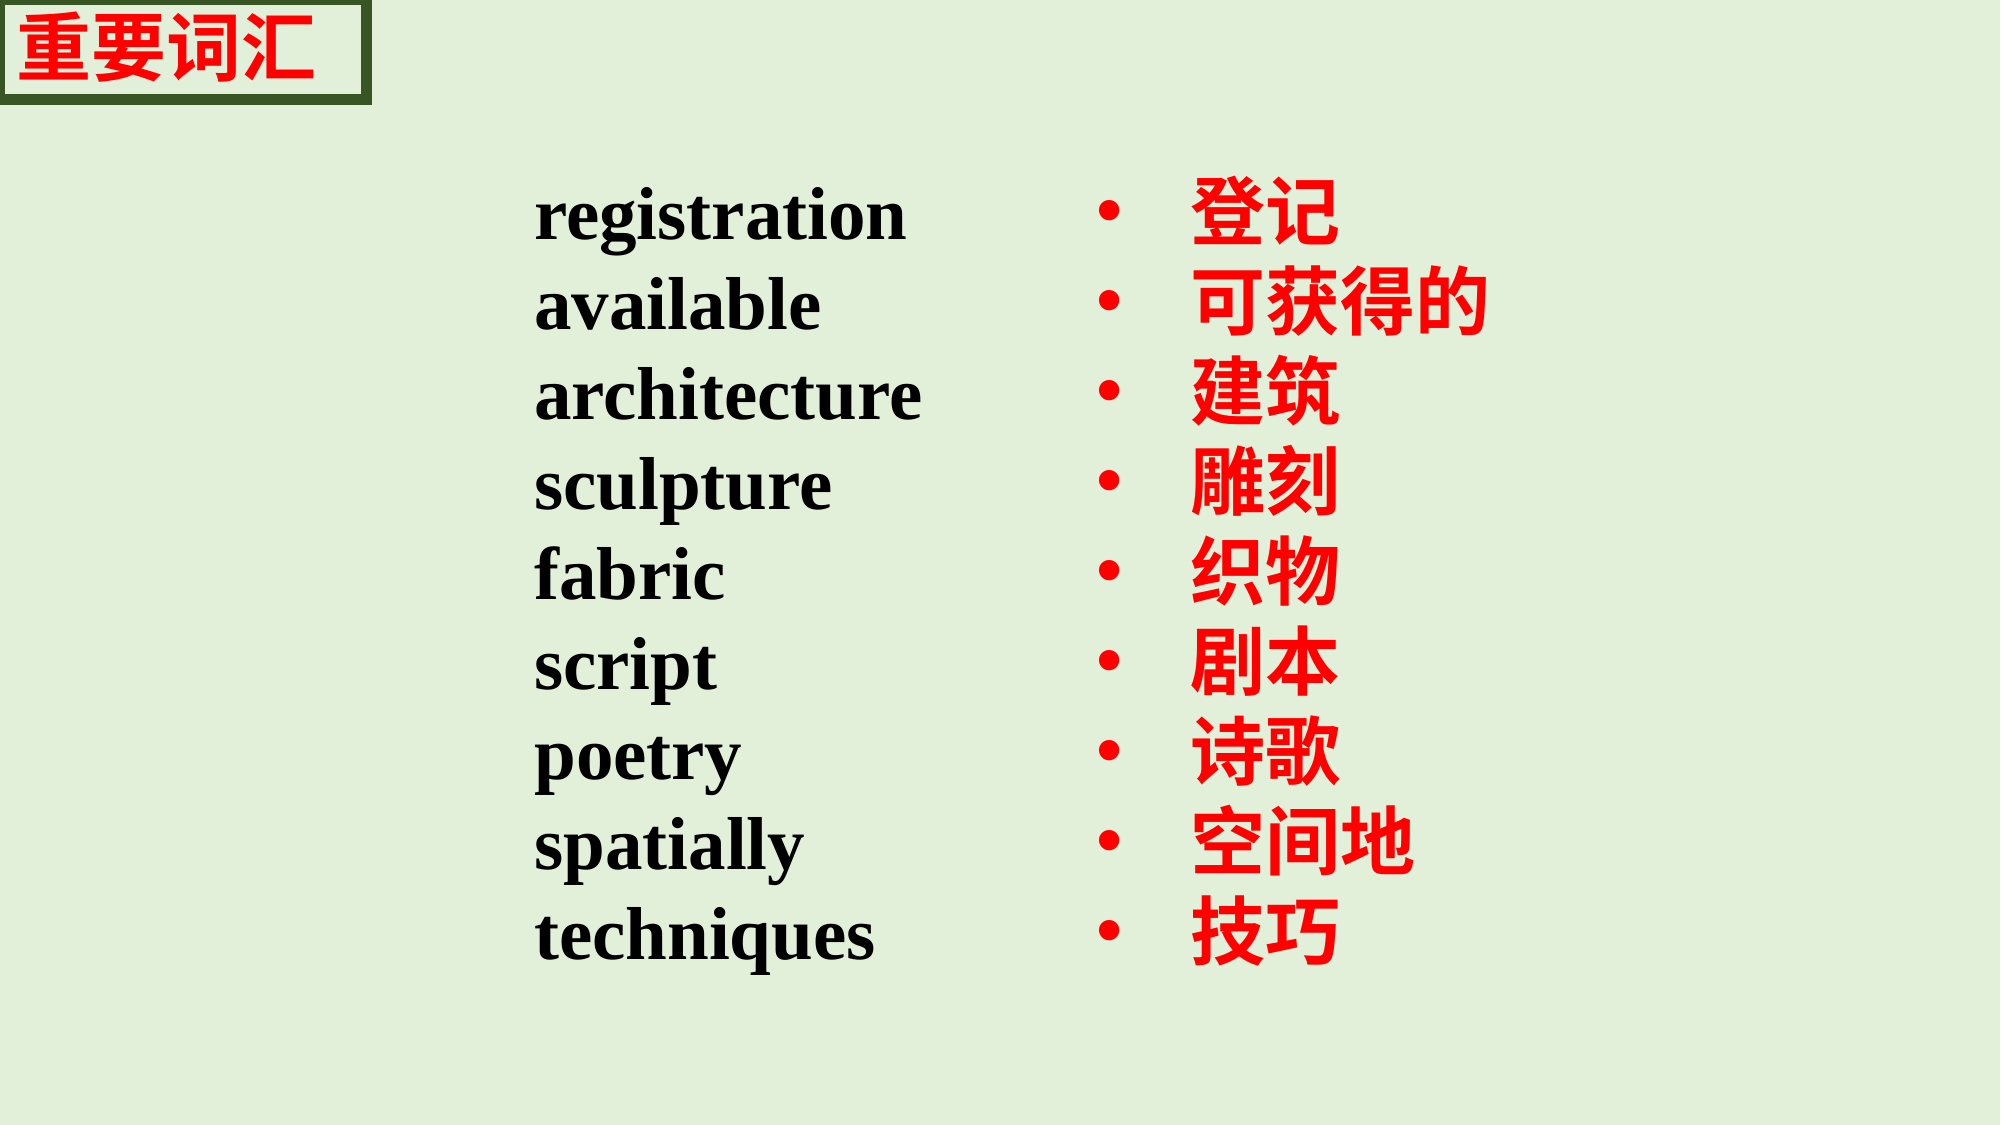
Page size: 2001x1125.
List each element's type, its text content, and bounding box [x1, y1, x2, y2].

text_box 重要词汇 [1, 0, 332, 99]
text_box [0, 0, 368, 100]
text_box registration available architecture sculpture fabric script poetry spatially techniques [519, 157, 938, 983]
text_box 登记 可获得的 建筑 雕刻 织物 剧本 诗歌 空间地 技巧 [1082, 157, 1672, 983]
